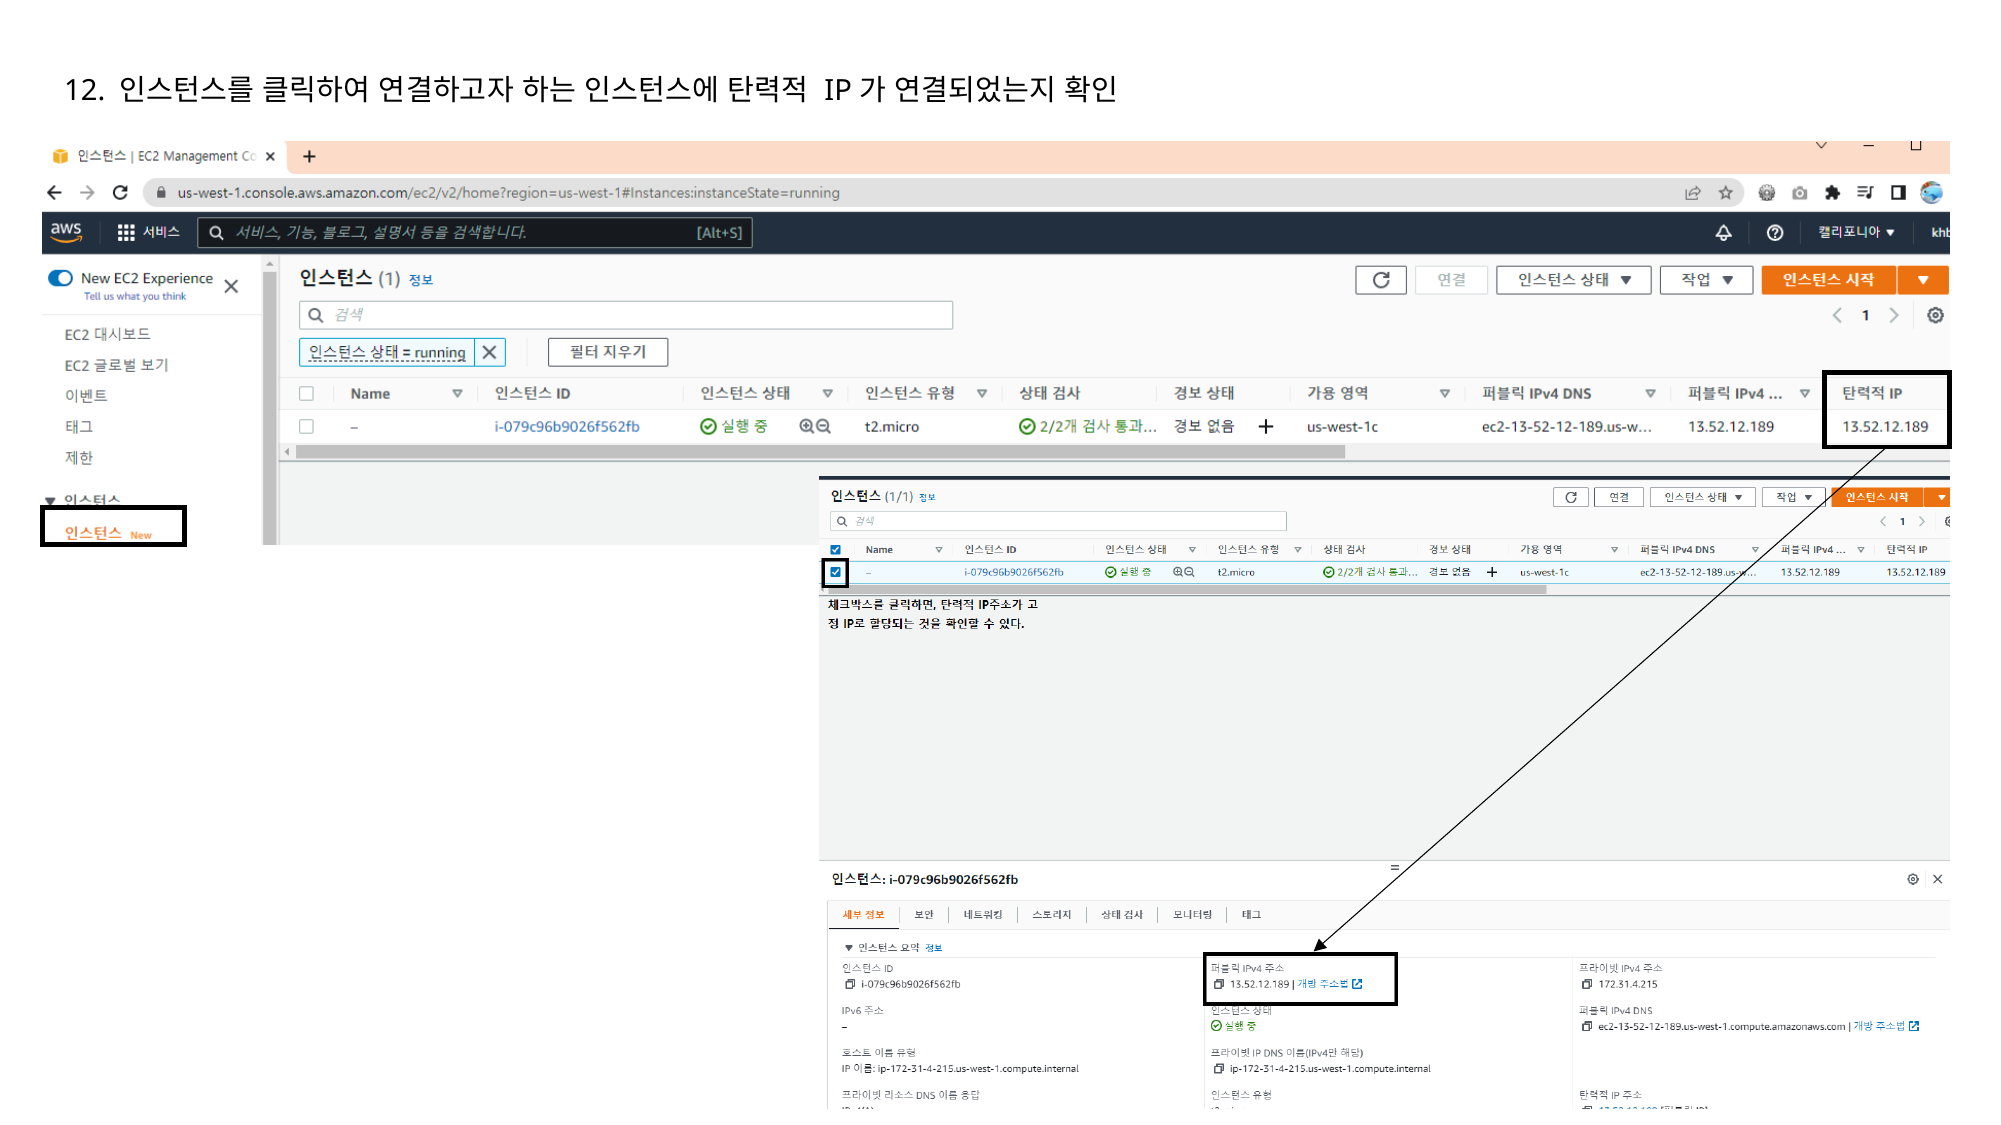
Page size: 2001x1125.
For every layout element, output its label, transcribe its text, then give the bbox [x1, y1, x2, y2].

picture [42, 141, 1950, 1109]
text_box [1313, 446, 1887, 952]
text_box 12. 인스턴스를 클릭하여 연결하고자 하는 인스턴스에 탄력적 IP가 연결되었는지 확인 [49, 63, 1885, 114]
